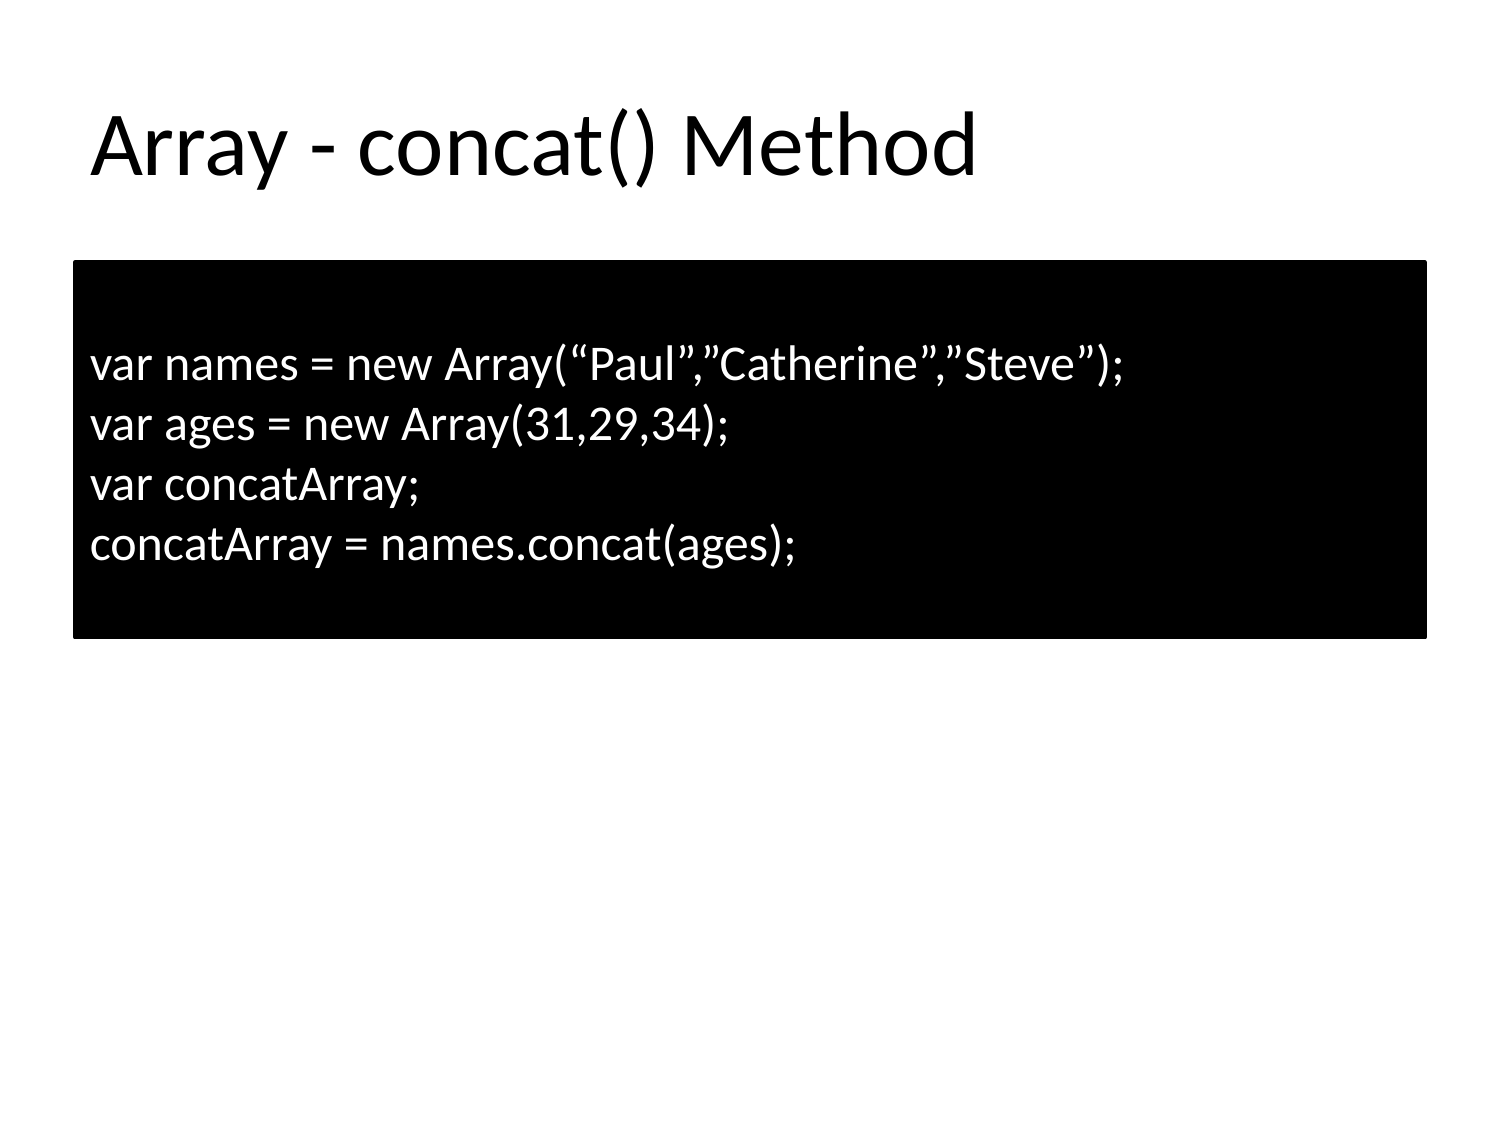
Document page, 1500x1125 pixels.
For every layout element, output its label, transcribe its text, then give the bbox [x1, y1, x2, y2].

title Array - concat() Method [75, 45, 1425, 233]
text_box var names = new Array(“Paul”,”Catherine”,”Steve”); var ages = new Array(31,29,34); var concatArray; concatArray = names.concat(ages); [73, 260, 1427, 639]
